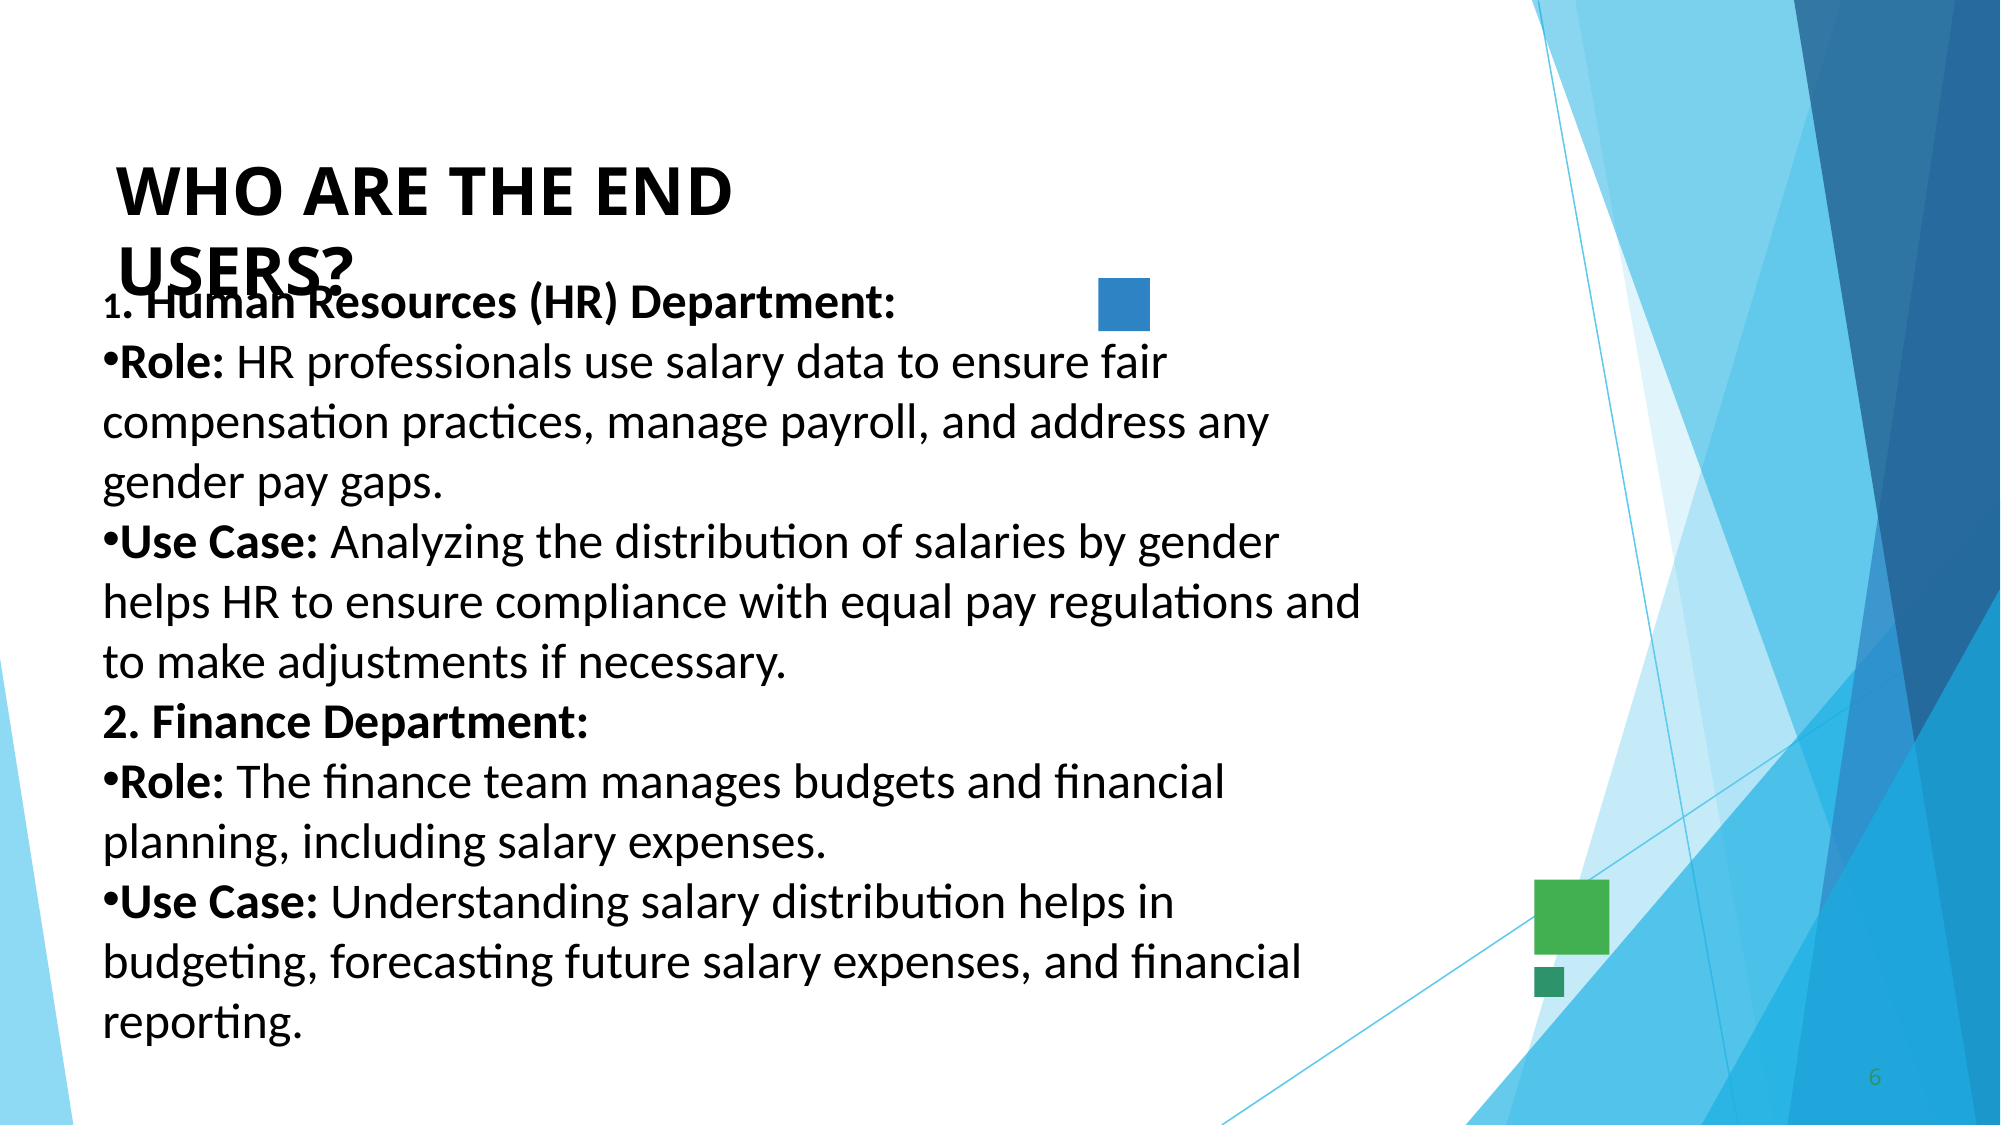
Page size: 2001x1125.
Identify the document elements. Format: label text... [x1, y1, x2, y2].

picture [118, 1012, 477, 1093]
title WHO ARE THE END USERS? [114, 146, 938, 260]
text_box [1534, 967, 1565, 997]
text_box [1534, 879, 1610, 955]
text_box 1. Human Resources (HR) Department: Role: HR professionals use salary data to ensure fair compensation practices, manage payroll, and address any gender pay gaps. Use Case: Analyzing the distribution of salaries by gender helps HR to ensure compliance with equal pay regulations and to make adjustments if necessary. 2. Finance Department: Role: The finance team manages budgets and financial planning, including salary expenses. Use Case: Understanding salary distribution helps in budgeting, forecasting future salary expenses, and financial reporting. [87, 260, 1388, 1056]
slide_number 6 [1862, 1061, 1888, 1125]
